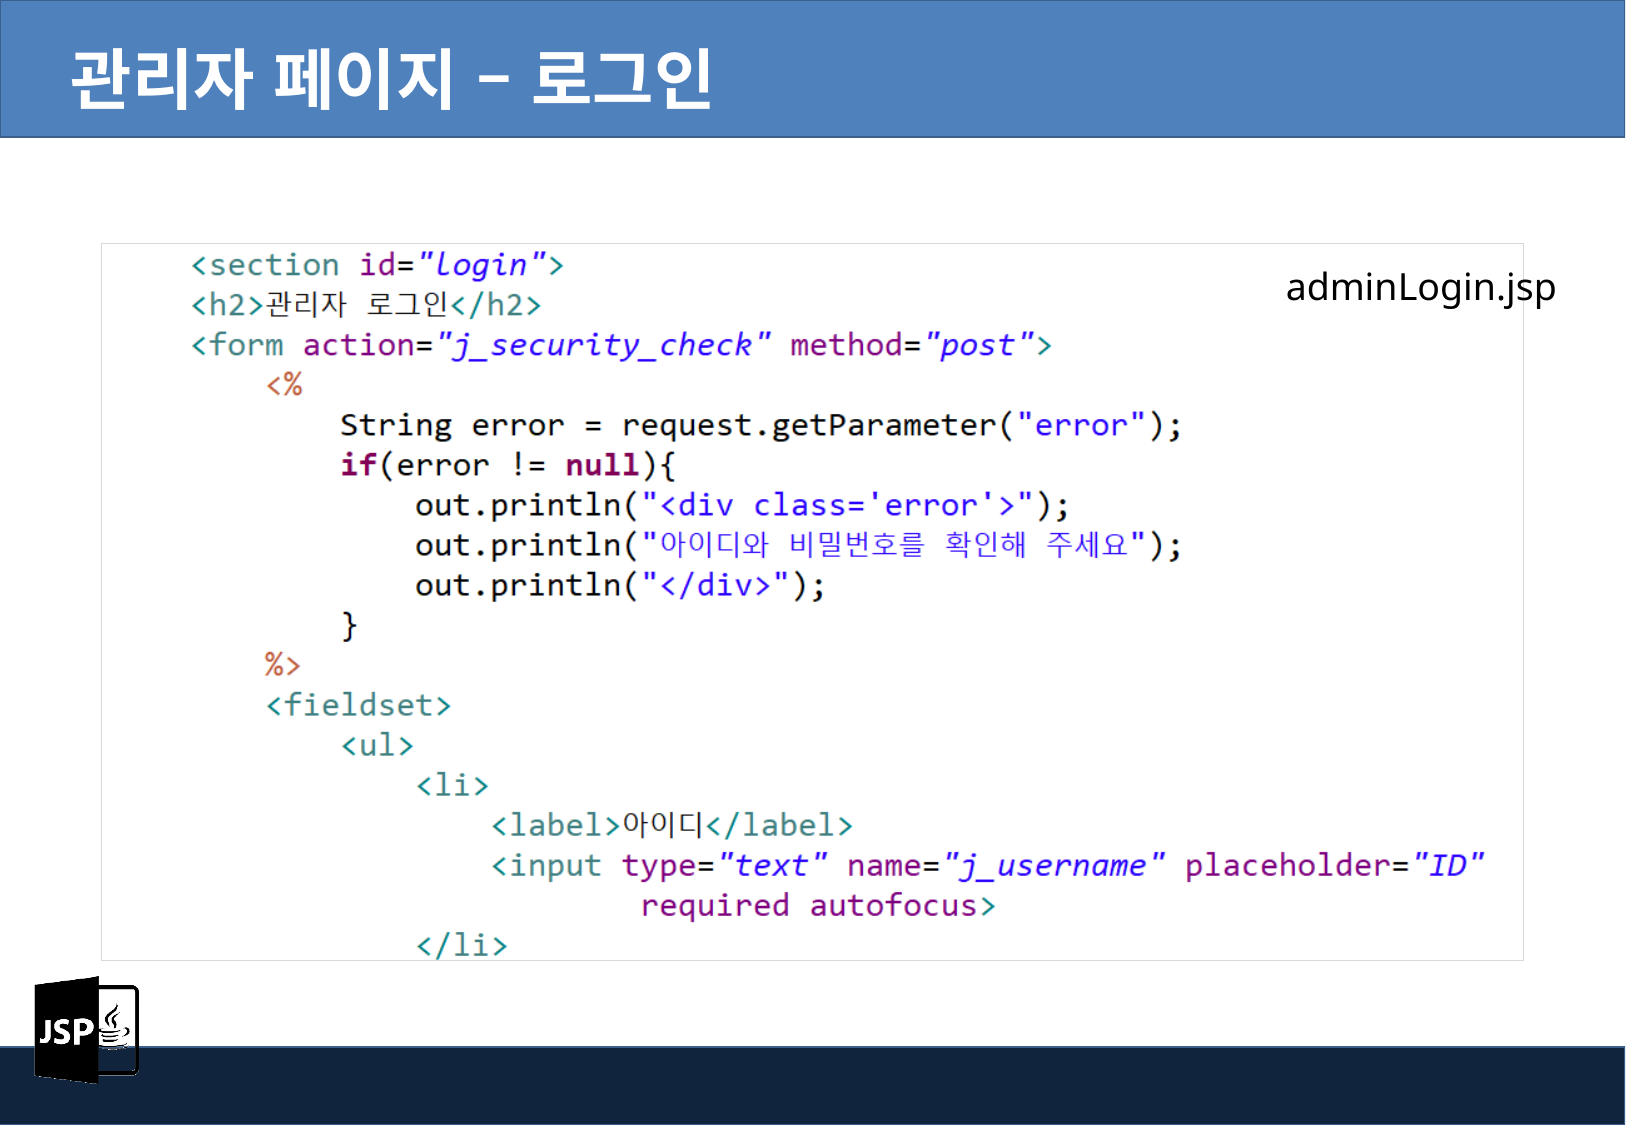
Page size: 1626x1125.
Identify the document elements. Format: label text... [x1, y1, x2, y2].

picture [101, 243, 1524, 961]
text_box 관리자 페이지 – 로그인 [24, 7, 896, 148]
picture [32, 976, 141, 1084]
text_box [0, 0, 834, 138]
text_box adminLogin.jsp [1527, 255, 1604, 315]
